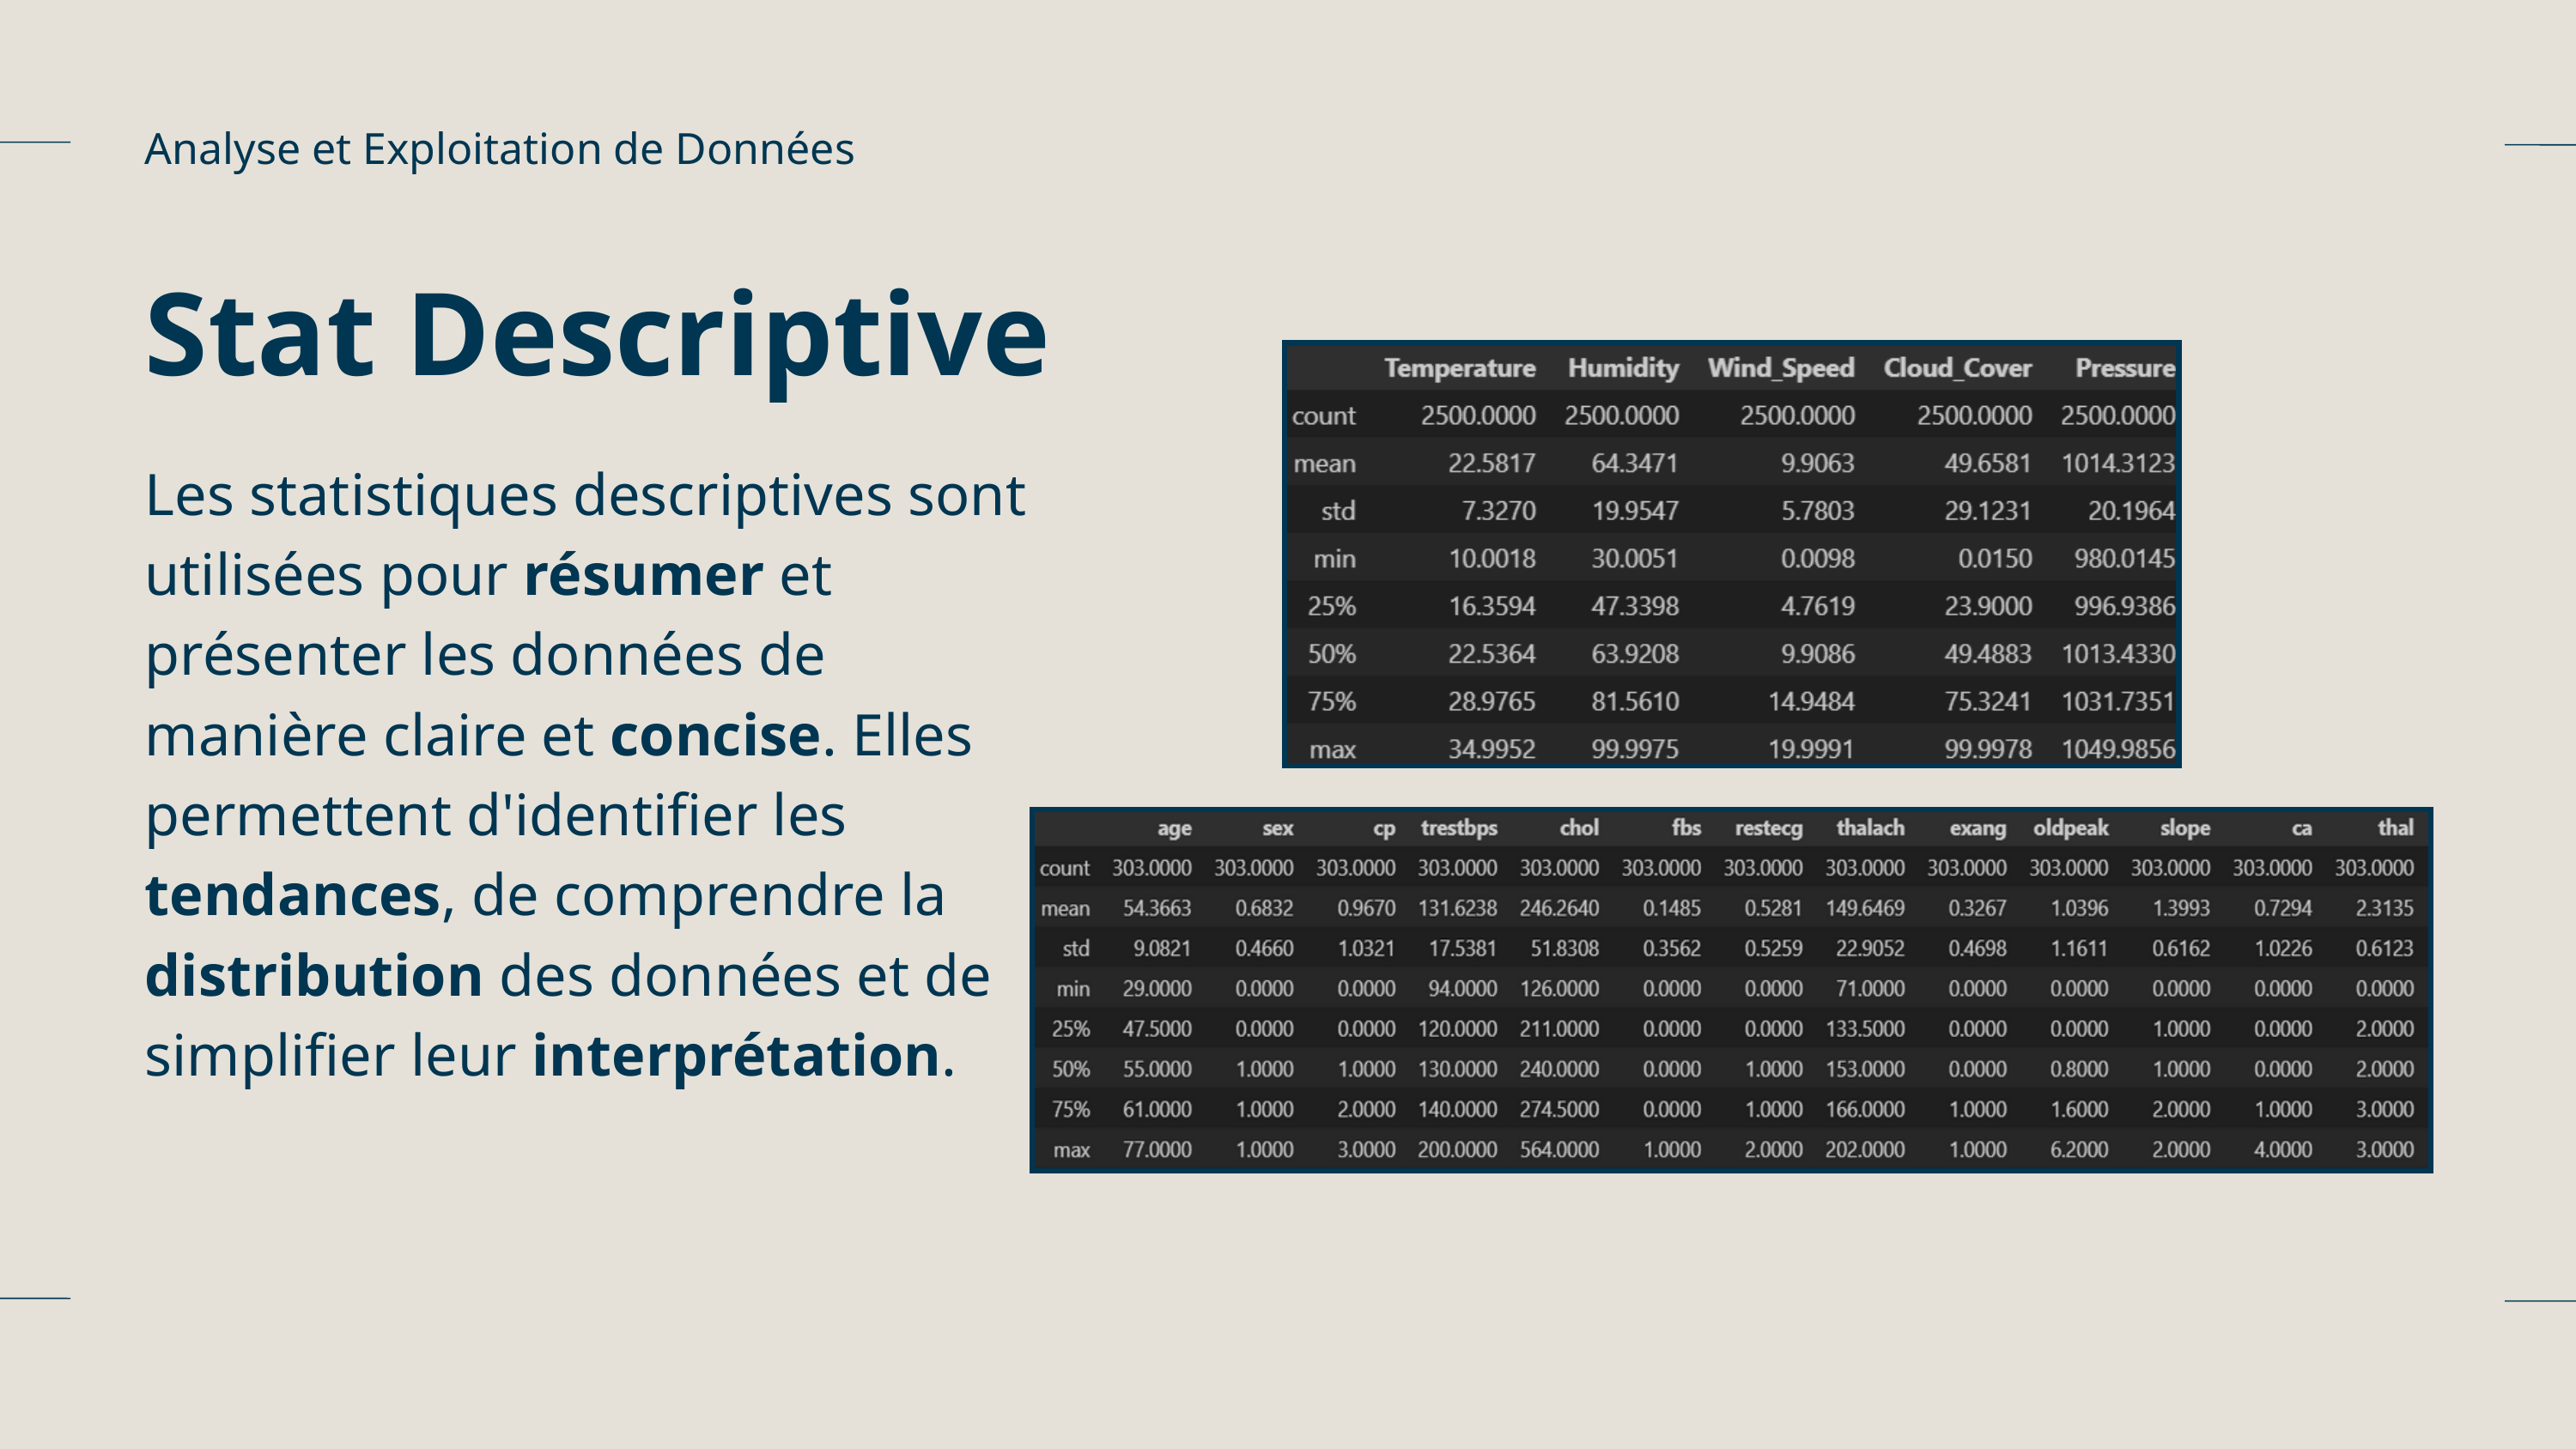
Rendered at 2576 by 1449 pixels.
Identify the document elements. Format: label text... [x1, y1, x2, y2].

text_box Stat Descriptive [144, 260, 1289, 398]
text_box Les statistiques descriptives sont utilisées pour résumer et présenter les données de manière claire et concise. Elles permettent d'identifier les tendances, de comprendre la distribution des données et de simplifier leur interprétation. [144, 446, 1033, 1088]
text_box [1032, 809, 2432, 1171]
text_box [1284, 343, 2179, 766]
text_box Analyse et Exploitation de Données [144, 112, 929, 173]
